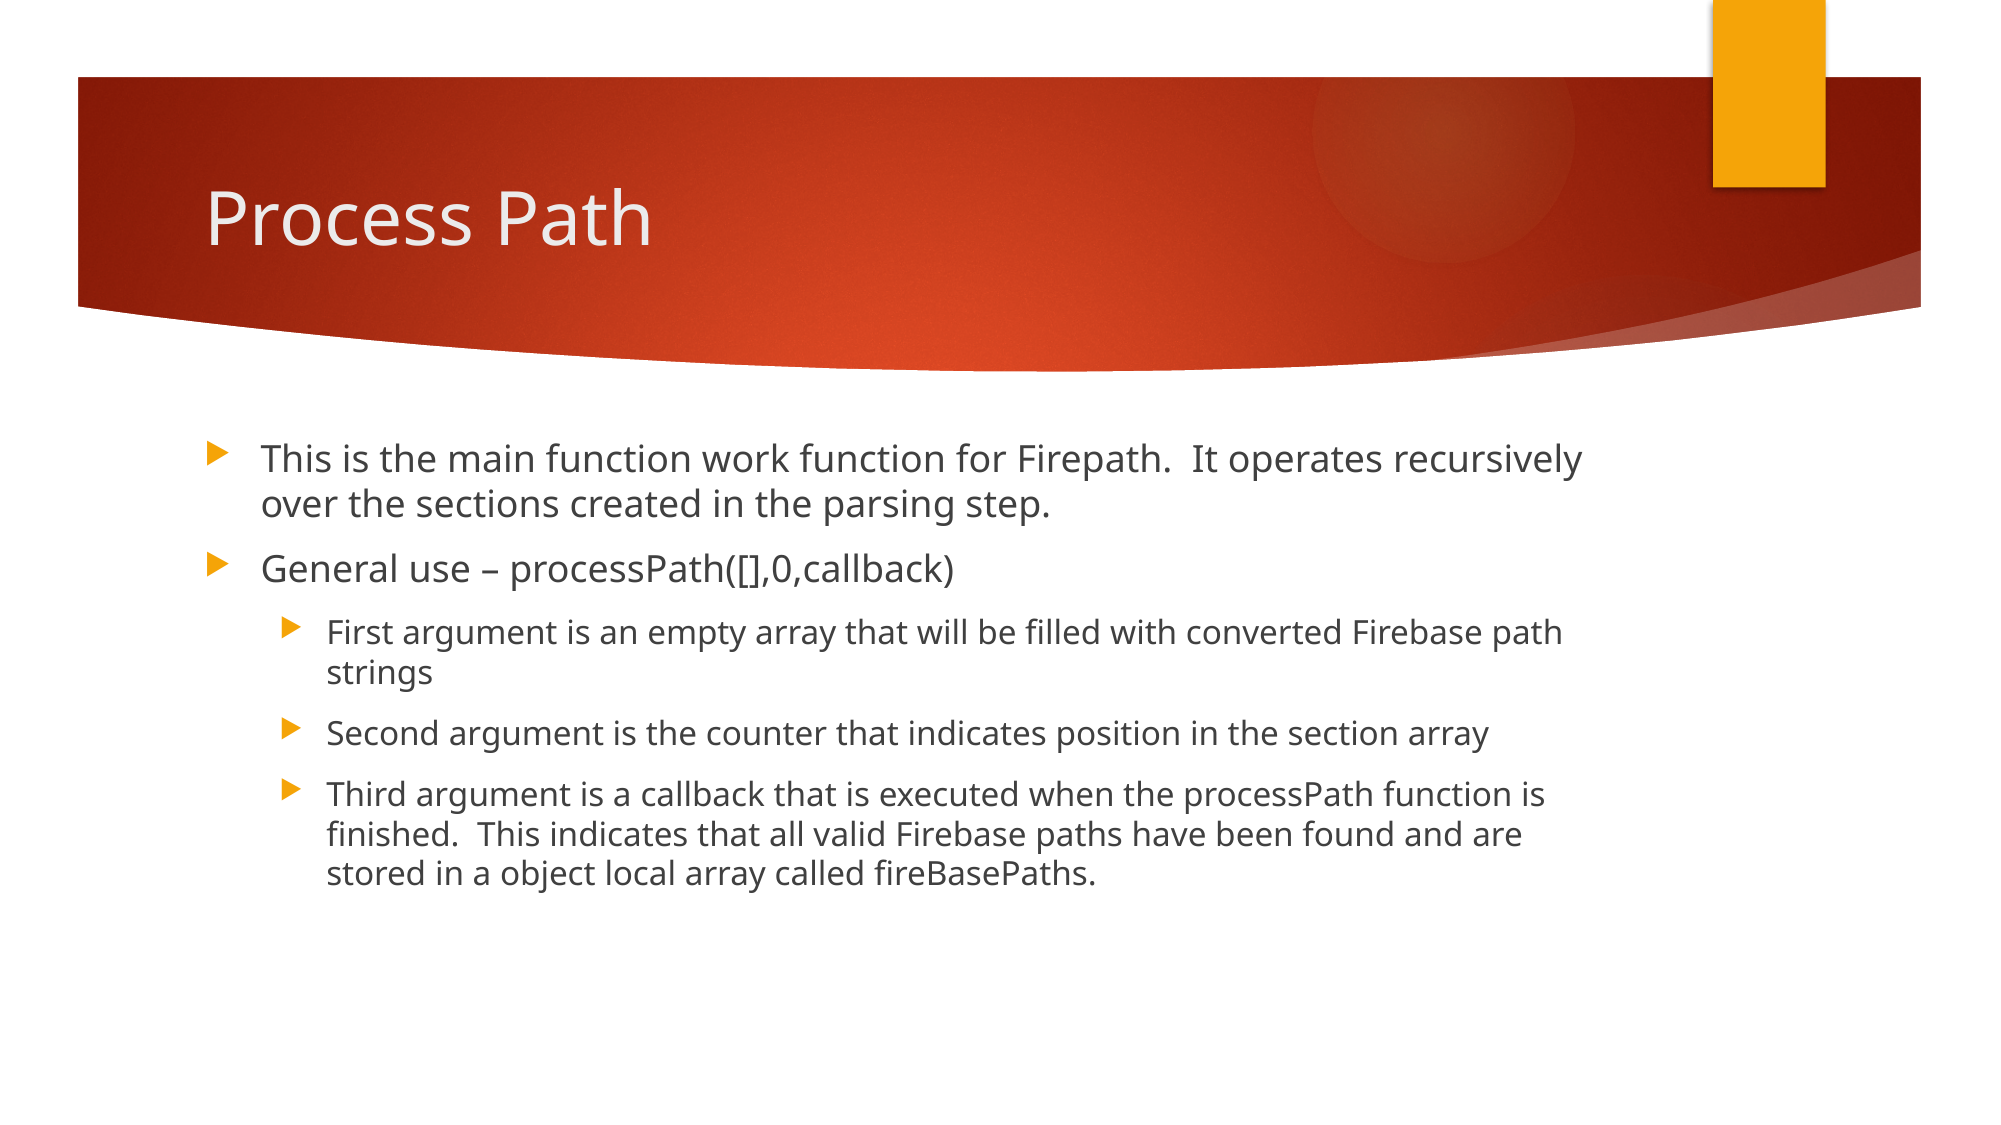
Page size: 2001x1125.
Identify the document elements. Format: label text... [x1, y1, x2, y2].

title Process Path [189, 155, 1627, 275]
list This is the main function work function for Firepath. It operates recursively over the sections created in the parsing step. General use – processPath([],0,callback) First argument is an empty array that will be filled with converted Firebase path strings Second argument is the counter that indicates position in the section array Third argument is a callback that is executed when the processPath function is finished. This indicates that all valid Firebase paths have been found and are stored in a object local array called fireBasePaths. [189, 427, 1627, 988]
